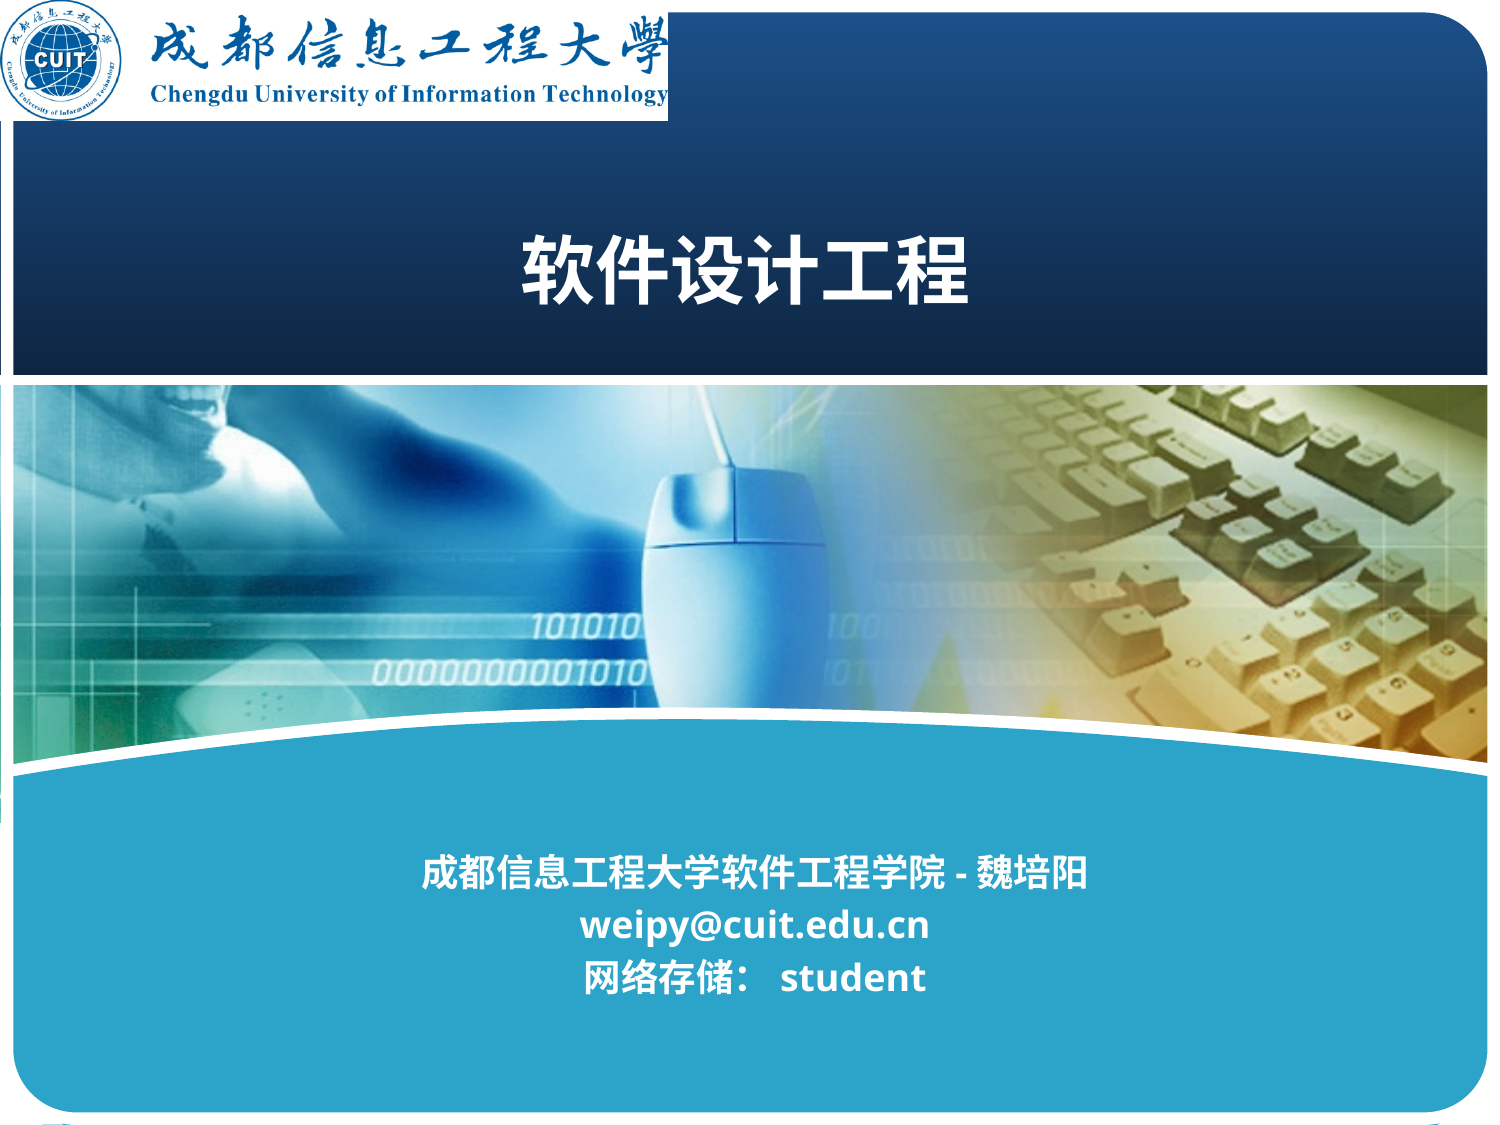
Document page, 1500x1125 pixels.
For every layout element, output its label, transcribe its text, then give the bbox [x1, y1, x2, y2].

subtitle 成都信息工程大学软件工程学院-魏培阳 weipy@cuit.edu.cn 网络存储：student [229, 840, 1281, 1055]
title 软件设计工程 [76, 207, 1415, 331]
picture [0, 0, 668, 121]
picture [14, 385, 1487, 763]
